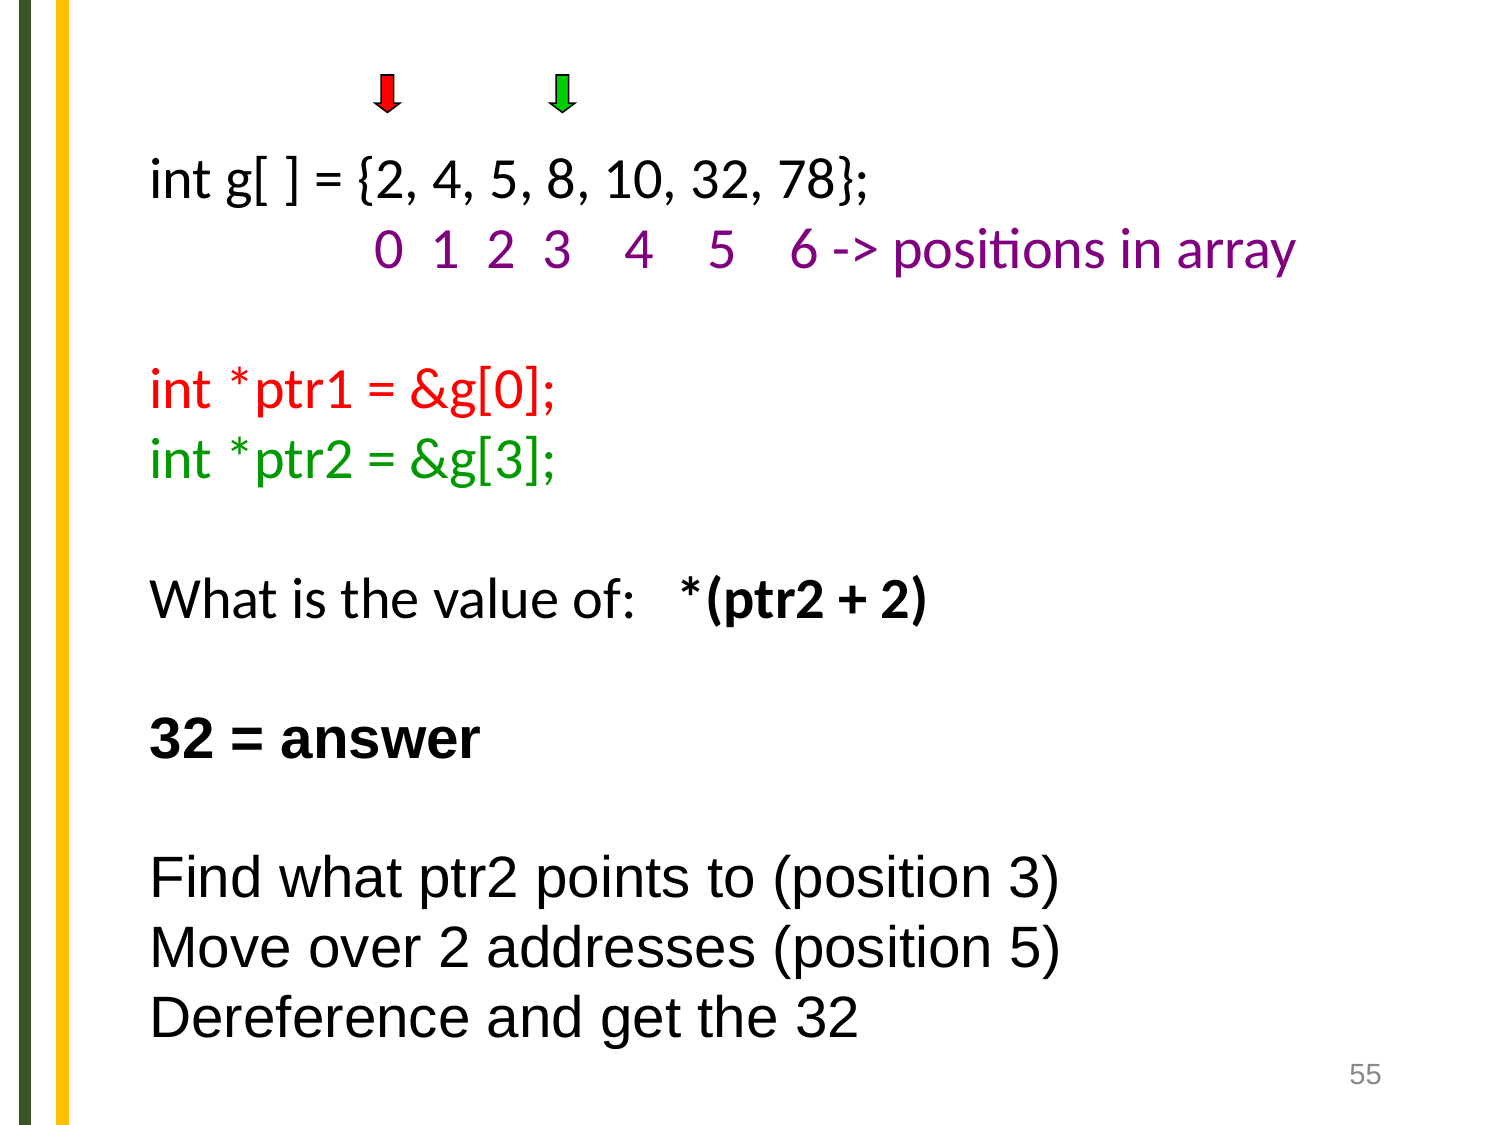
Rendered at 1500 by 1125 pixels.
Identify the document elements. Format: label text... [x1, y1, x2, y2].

text_box [375, 75, 400, 113]
text_box [549, 75, 575, 113]
text_box int g[ ] = {2, 4, 5, 8, 10, 32, 78}; 0 1 2 3 4 5 6 -> positions in array int *ptr1 = &g[0]; int *ptr2 = &g[3]; What is the value of: *(ptr2 + 2) 32 = answer Find what ptr2 points to (position 3) Move over 2 addresses (position 5) Dereference and get the 32 [134, 62, 1397, 1125]
